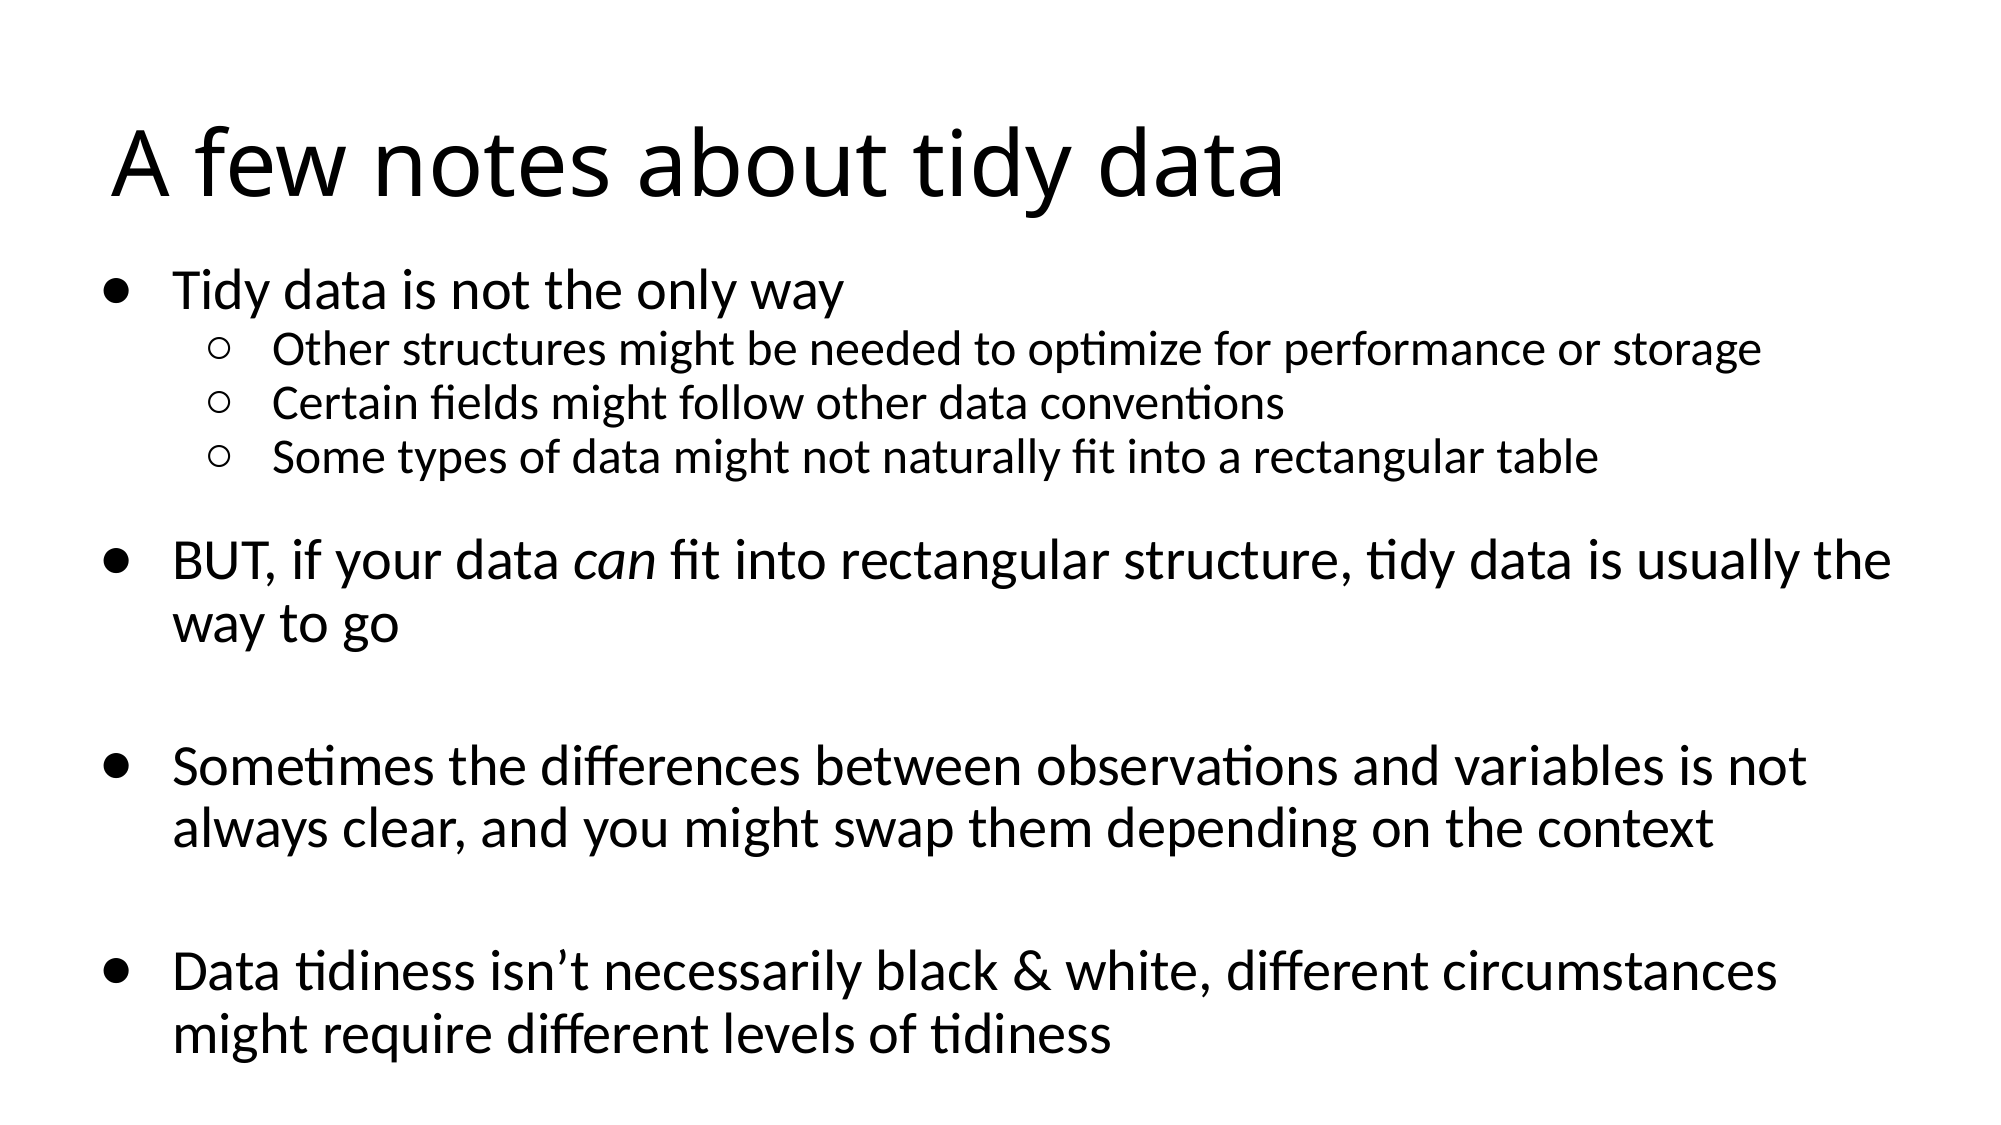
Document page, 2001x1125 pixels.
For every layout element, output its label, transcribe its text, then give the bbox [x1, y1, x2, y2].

title A few notes about tidy data [68, 97, 1932, 223]
list Tidy data is not the only way Other structures might be needed to optimize for performance or storage Certain fields might follow other data conventions Some types of data might not naturally fit into a rectangular table BUT, if your data can fit into rectangular structure, tidy data is usually the way to go Sometimes the differences between observations and variables is not always clear, and you might swap them depending on the context Data tidiness isn’t necessarily black & white, different circumstances might require different levels of tidiness [52, 239, 1932, 1091]
